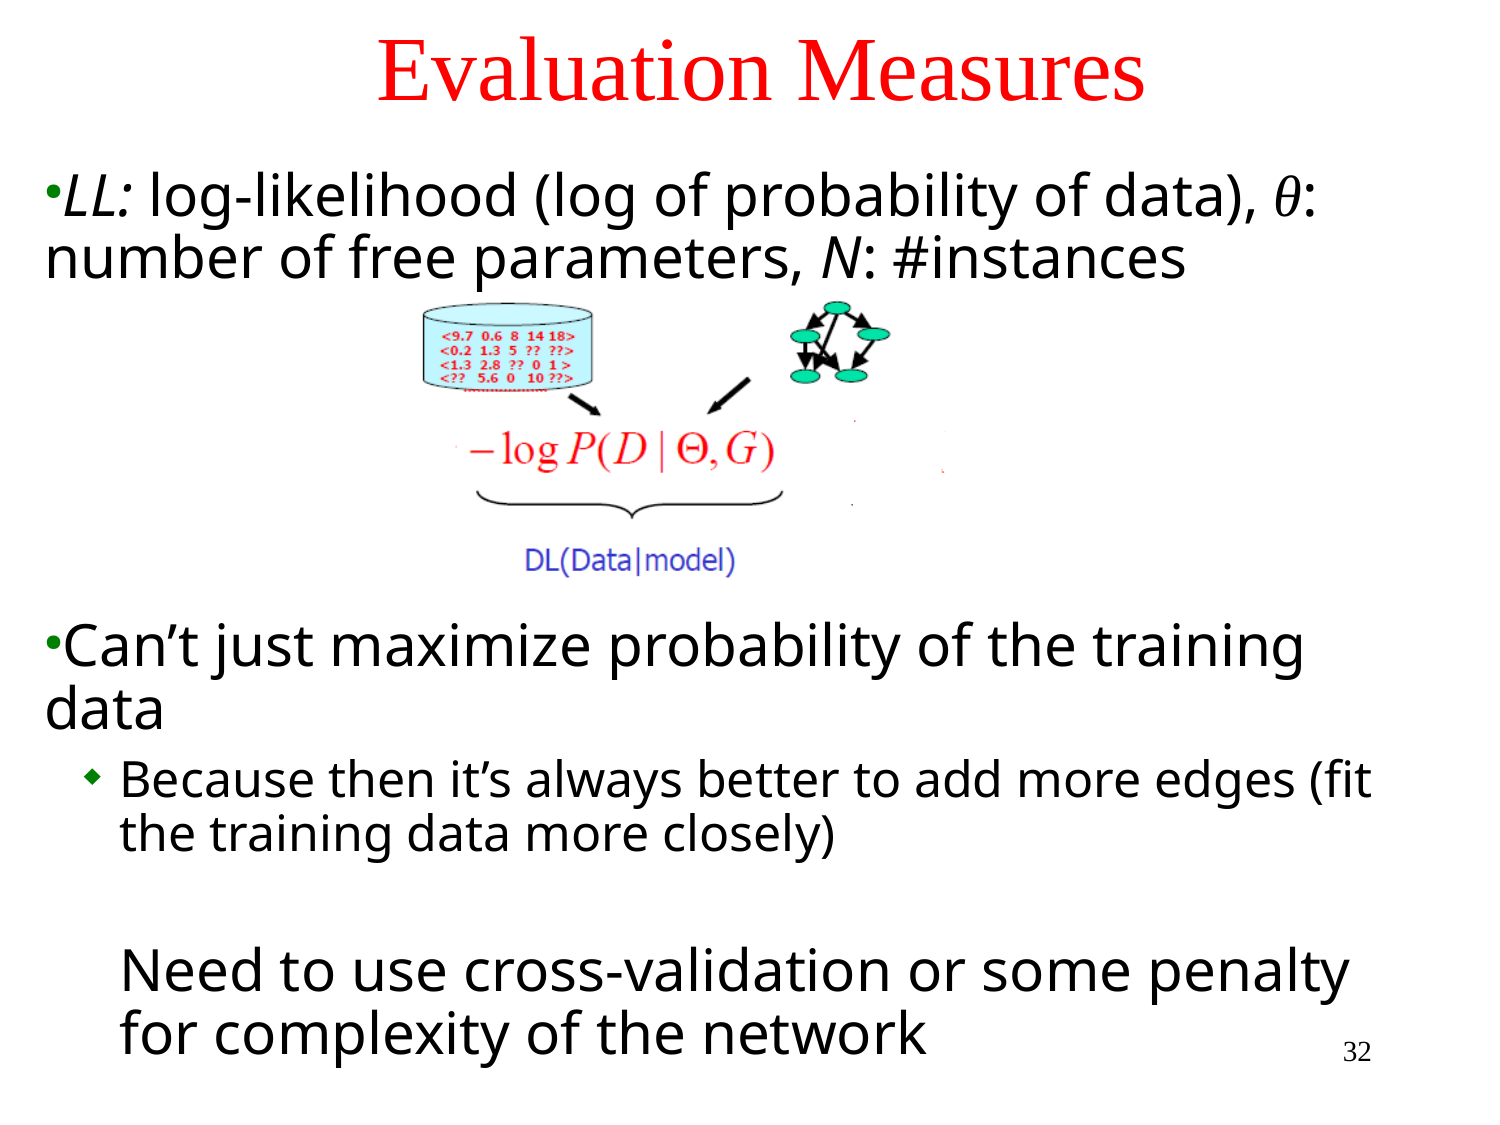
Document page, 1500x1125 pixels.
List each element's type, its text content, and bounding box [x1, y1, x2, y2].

title Evaluation Measures [137, 0, 1388, 157]
text_box LL: log-likelihood (log of probability of data), θ: number of free parameters, N: #instances Can’t just maximize probability of the training data Because then it’s always better to add more edges (fit the training data more closely) Need to use cross-validation or some penalty for complexity of the network [29, 157, 1443, 1125]
picture [371, 299, 1035, 588]
